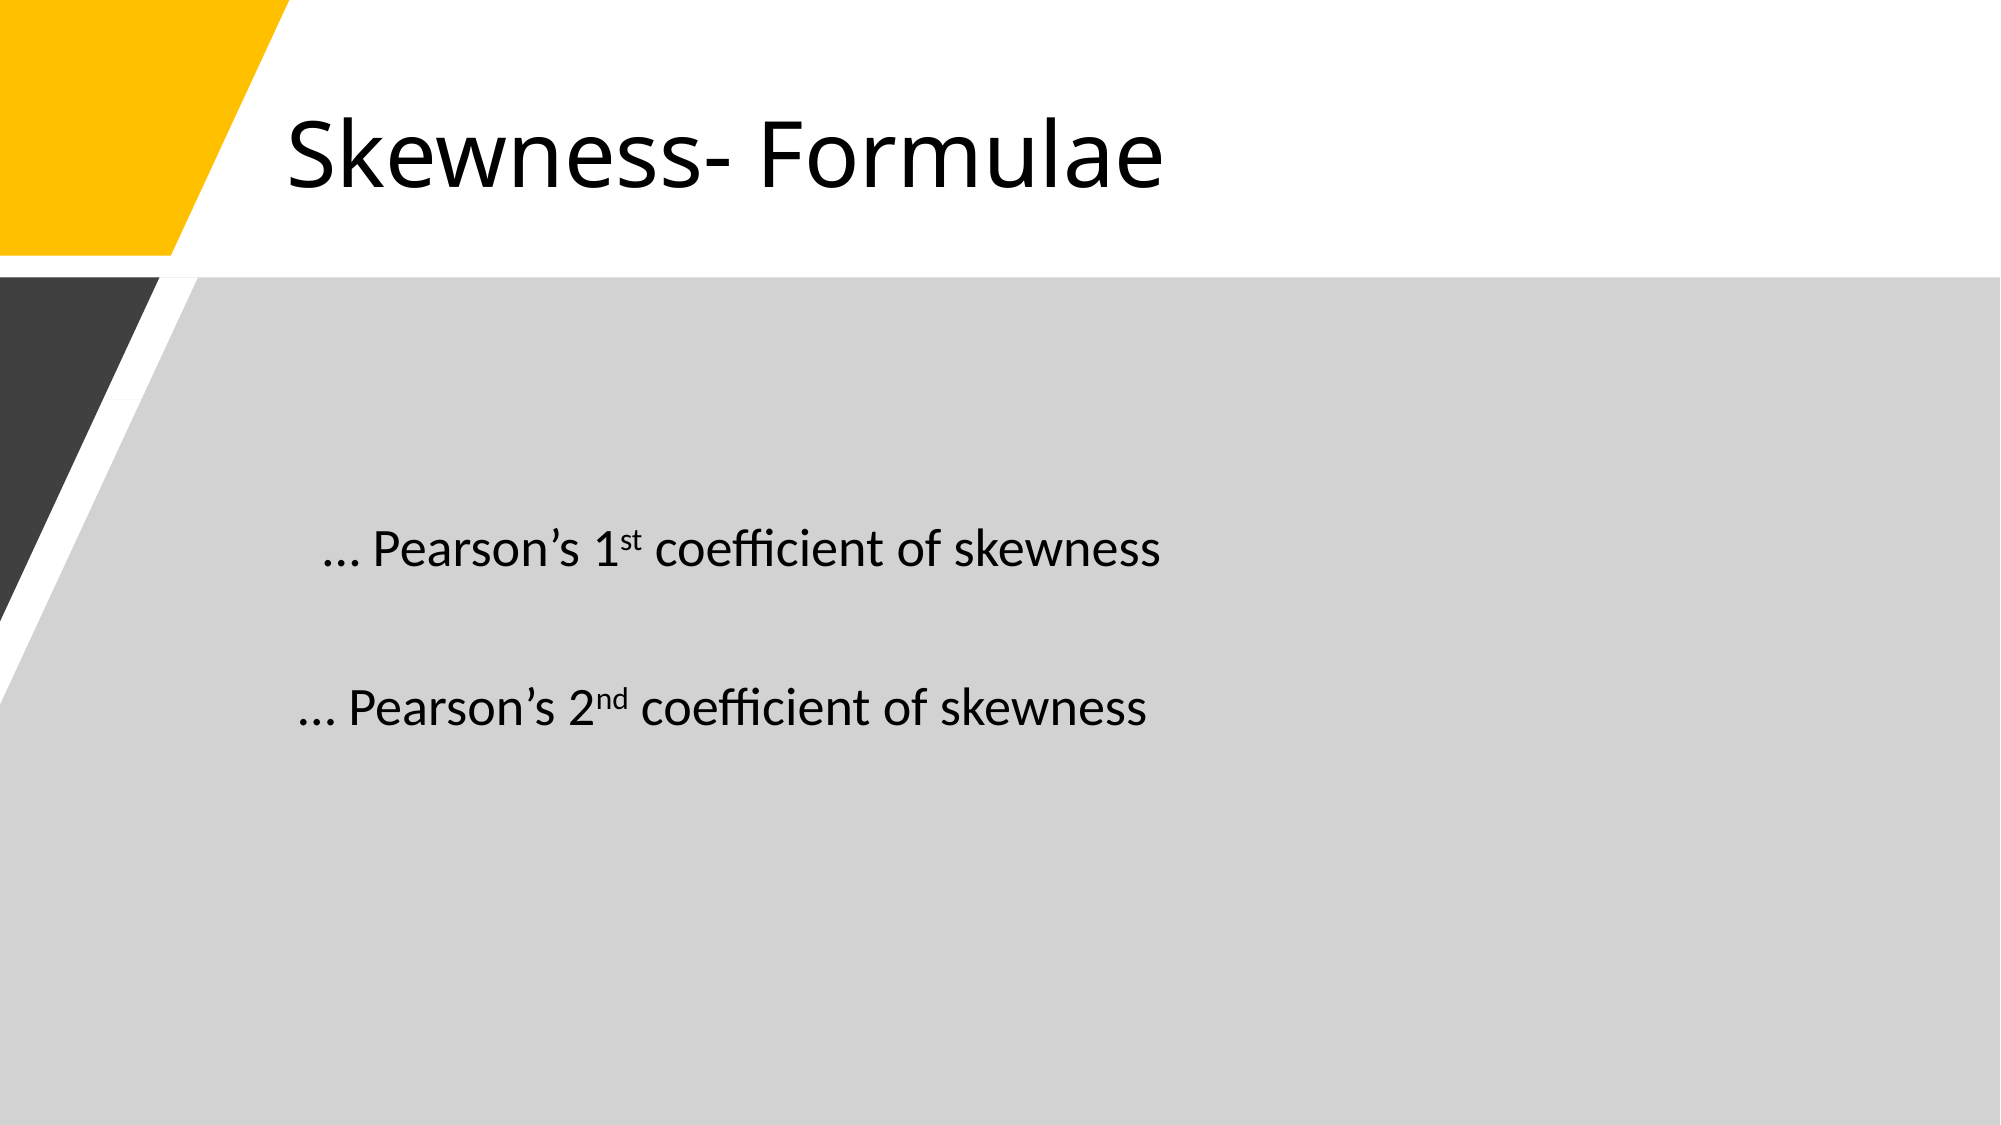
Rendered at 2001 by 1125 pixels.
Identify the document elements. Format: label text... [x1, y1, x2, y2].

text_box [0, 276, 2000, 1125]
text_box [0, 276, 162, 622]
text_box [0, 0, 291, 257]
title Skewness- Formulae [271, 60, 1808, 255]
